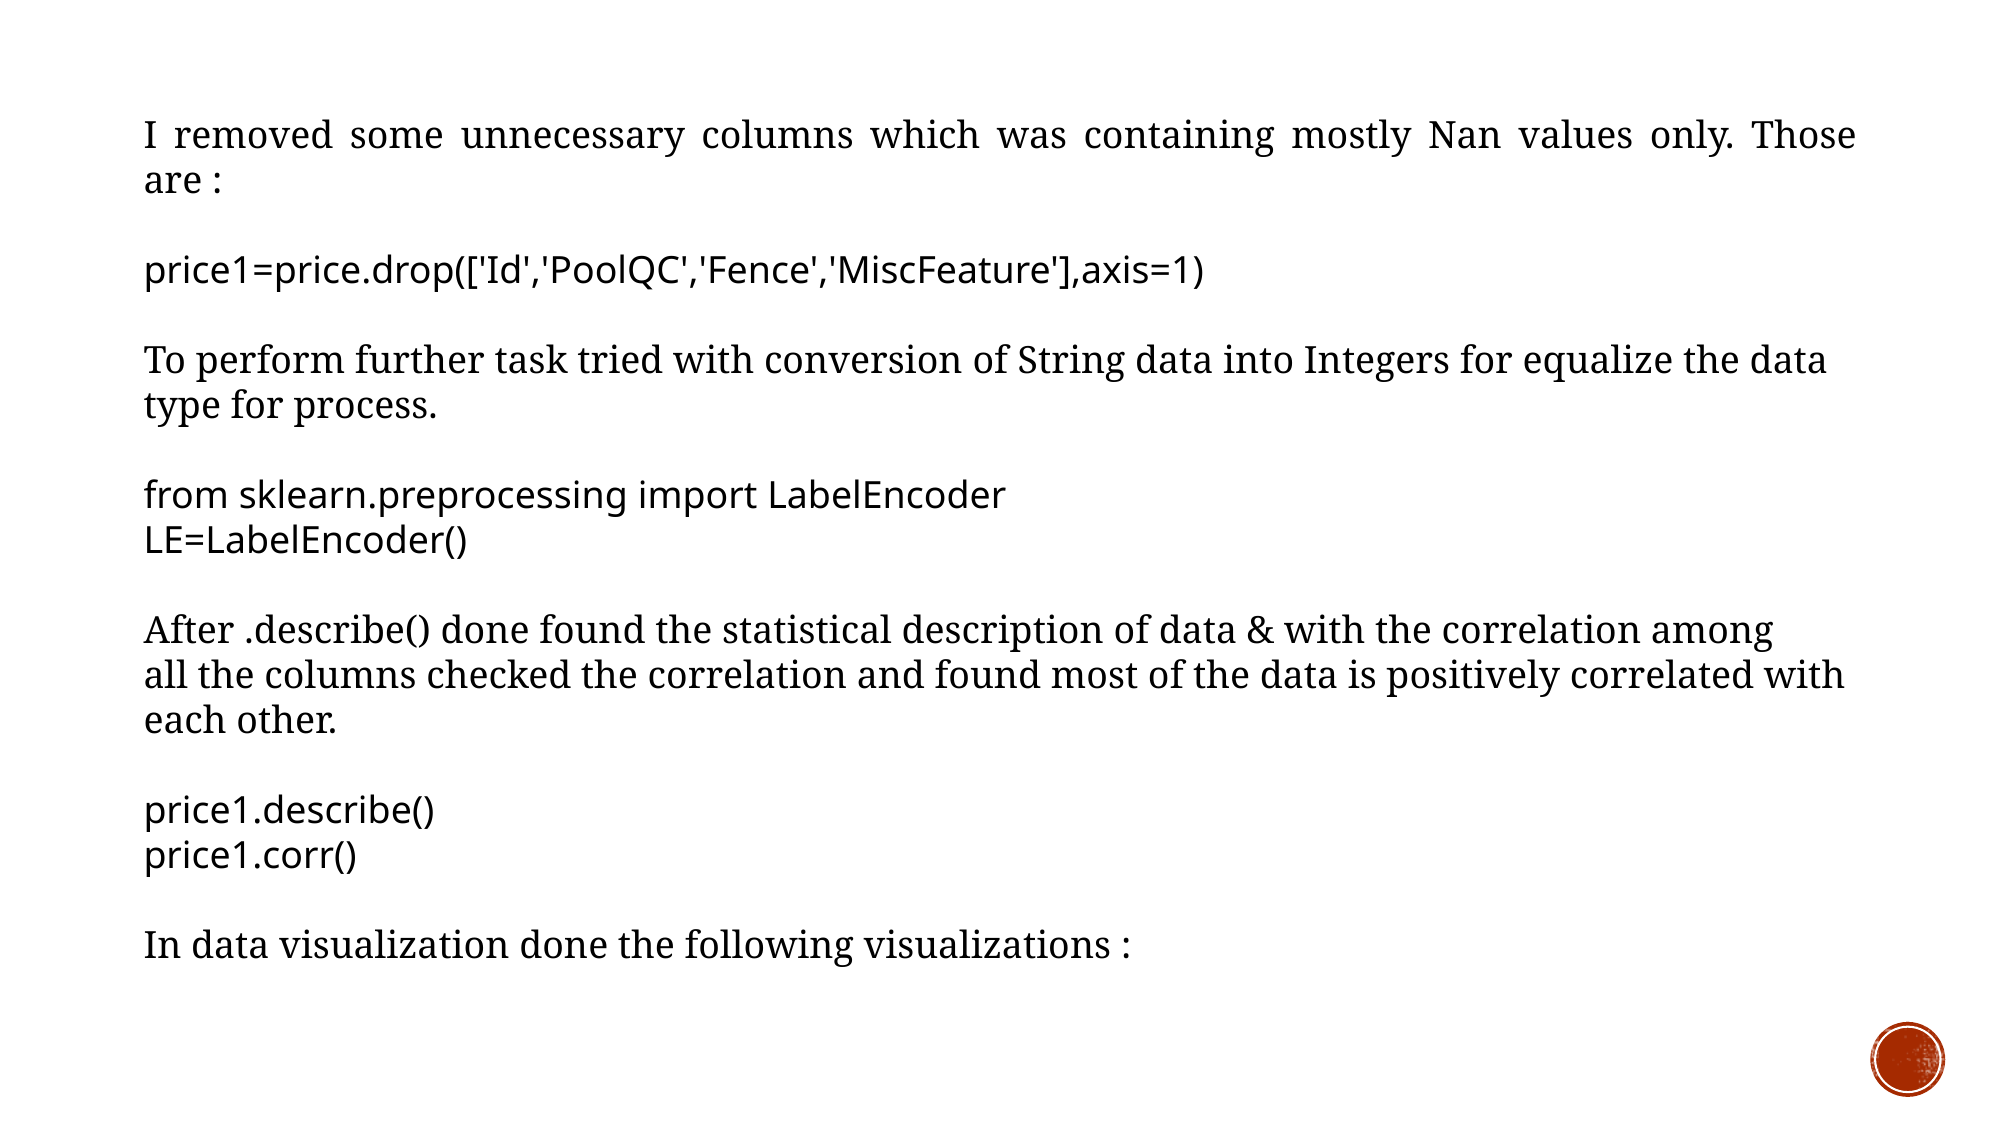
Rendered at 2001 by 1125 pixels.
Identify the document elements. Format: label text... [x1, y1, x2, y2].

text_box I removed some unnecessary columns which was containing mostly Nan values only. Those are :​ price1=price.drop(['Id','PoolQC','Fence','MiscFeature'],axis=1)​ ​ To perform further task tried with conversion of String data into Integers for equalize the data type for process. ​​ ​​ from sklearn.preprocessing import LabelEncoder LE=LabelEncoder() After .describe() done found the statistical description of data & with the correlation among all the columns checked the correlation and found most of the data is positively correlated with each other. ​​ ​​ price1.describe() price1.corr() In data visualization done the following visualizations : ​​ ​​ [128, 103, 1874, 1018]
